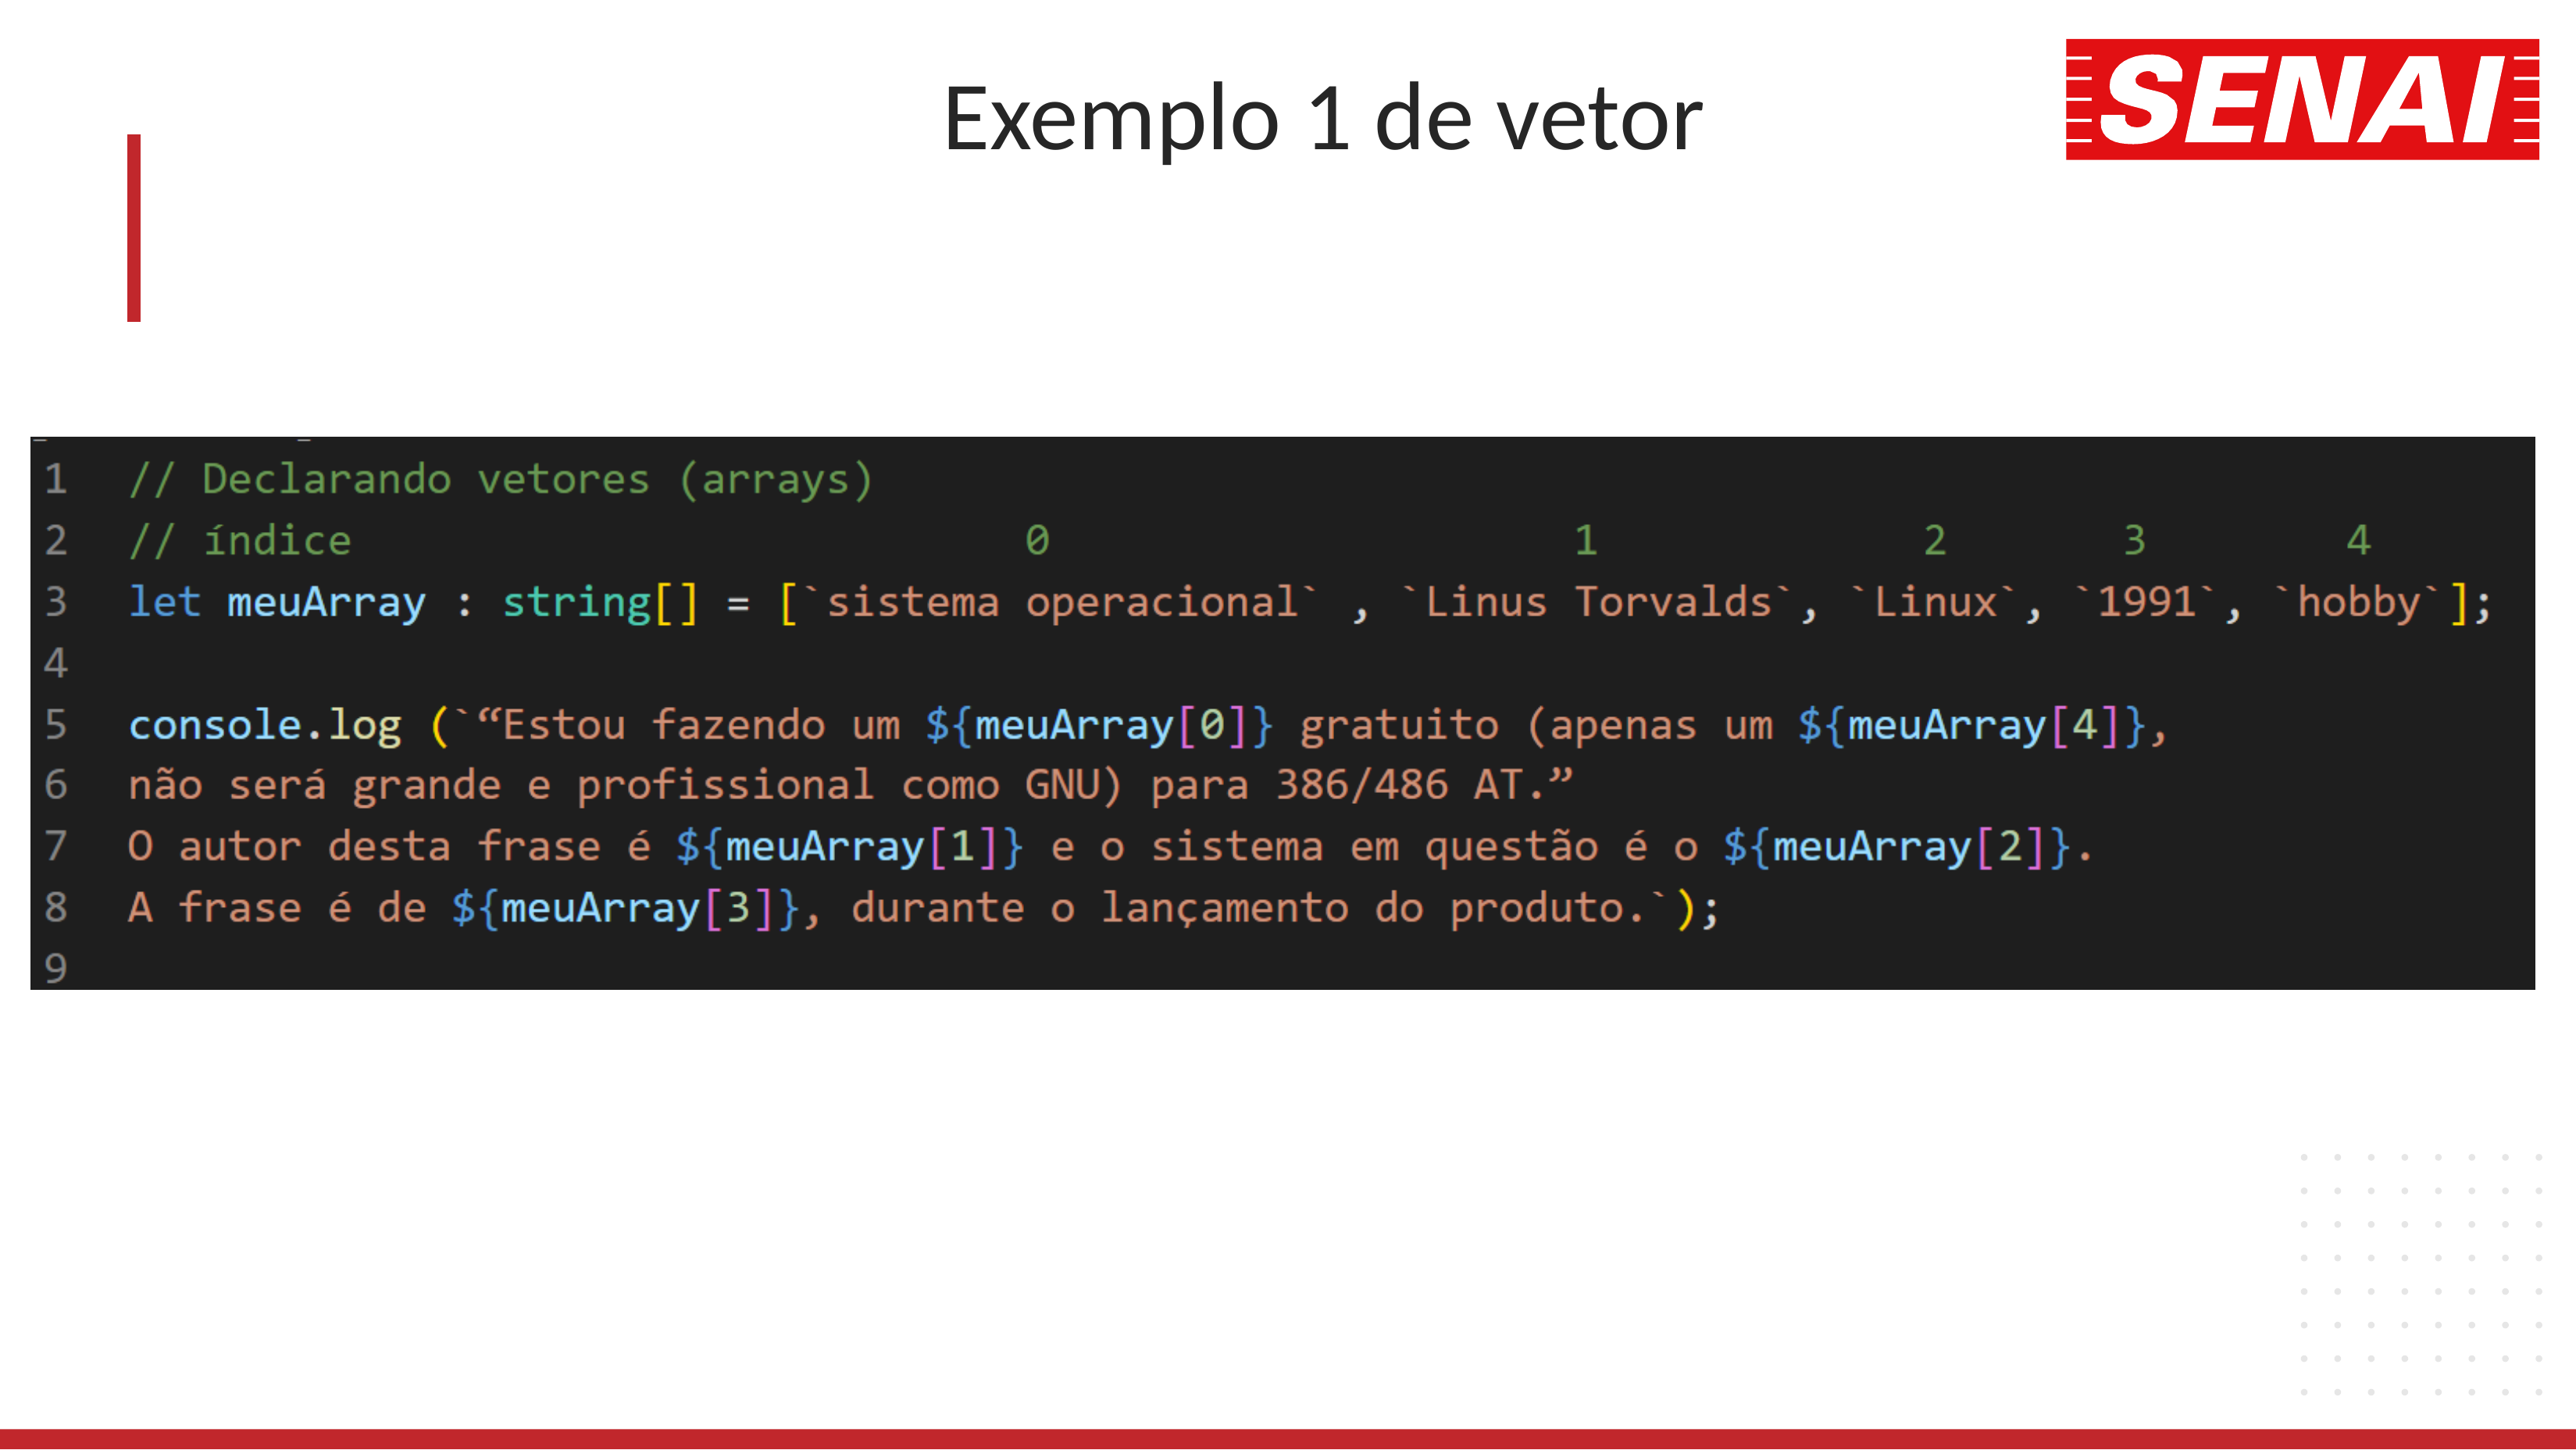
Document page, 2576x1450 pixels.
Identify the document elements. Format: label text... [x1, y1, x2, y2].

text_box [2334, 1188, 2342, 1195]
text_box [2435, 1388, 2442, 1396]
text_box [2502, 1154, 2509, 1161]
text_box [2334, 1288, 2342, 1295]
text_box [2435, 1154, 2442, 1161]
text_box [2300, 1254, 2308, 1262]
text_box [2367, 1254, 2375, 1262]
text_box [2367, 1355, 2375, 1362]
text_box [2367, 1221, 2375, 1228]
text_box [2300, 1221, 2308, 1228]
text_box [2435, 1355, 2442, 1362]
text_box [2435, 1321, 2442, 1329]
text_box [2367, 1188, 2375, 1195]
text_box Exemplo 1 de vetor [930, 46, 1718, 175]
text_box [2435, 1288, 2442, 1295]
text_box [2468, 1154, 2476, 1161]
text_box [2535, 1388, 2542, 1396]
text_box [2502, 1288, 2509, 1295]
text_box [2435, 1188, 2442, 1195]
text_box [2367, 1288, 2375, 1295]
text_box [2367, 1388, 2375, 1396]
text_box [2065, 38, 2540, 160]
text_box [2401, 1188, 2409, 1195]
text_box [2300, 1188, 2308, 1195]
text_box [2300, 1321, 2308, 1329]
text_box [2401, 1321, 2409, 1329]
text_box [2334, 1154, 2342, 1161]
text_box [2334, 1388, 2342, 1396]
text_box [2535, 1355, 2542, 1362]
text_box [2435, 1221, 2442, 1228]
text_box [2468, 1355, 2476, 1362]
text_box [2334, 1254, 2342, 1262]
text_box [2535, 1288, 2542, 1295]
text_box [2300, 1388, 2308, 1396]
text_box [2401, 1154, 2409, 1161]
text_box [2502, 1321, 2509, 1329]
text_box [2468, 1254, 2476, 1262]
text_box [2401, 1288, 2409, 1295]
text_box [2334, 1355, 2342, 1362]
text_box [2468, 1288, 2476, 1295]
text_box [2334, 1321, 2342, 1329]
text_box [2367, 1321, 2375, 1329]
text_box [2535, 1321, 2542, 1329]
text_box [2535, 1188, 2542, 1195]
text_box [2535, 1154, 2542, 1161]
text_box [2435, 1254, 2442, 1262]
text_box [2367, 1154, 2375, 1161]
text_box [0, 1429, 2576, 1449]
picture [30, 437, 2535, 991]
text_box [2468, 1388, 2476, 1396]
text_box [2468, 1221, 2476, 1228]
text_box [2502, 1355, 2509, 1362]
text_box [2535, 1254, 2542, 1262]
text_box [2334, 1221, 2342, 1228]
text_box [2300, 1355, 2308, 1362]
text_box [2535, 1221, 2542, 1228]
text_box [2300, 1154, 2308, 1161]
text_box [2502, 1388, 2509, 1396]
text_box [2300, 1288, 2308, 1295]
text_box [2468, 1188, 2476, 1195]
text_box [2502, 1188, 2509, 1195]
text_box [2401, 1355, 2409, 1362]
text_box [2401, 1221, 2409, 1228]
text_box [2401, 1254, 2409, 1262]
text_box [2468, 1321, 2476, 1329]
text_box [2502, 1254, 2509, 1262]
text_box [2401, 1388, 2409, 1396]
text_box [2502, 1221, 2509, 1228]
